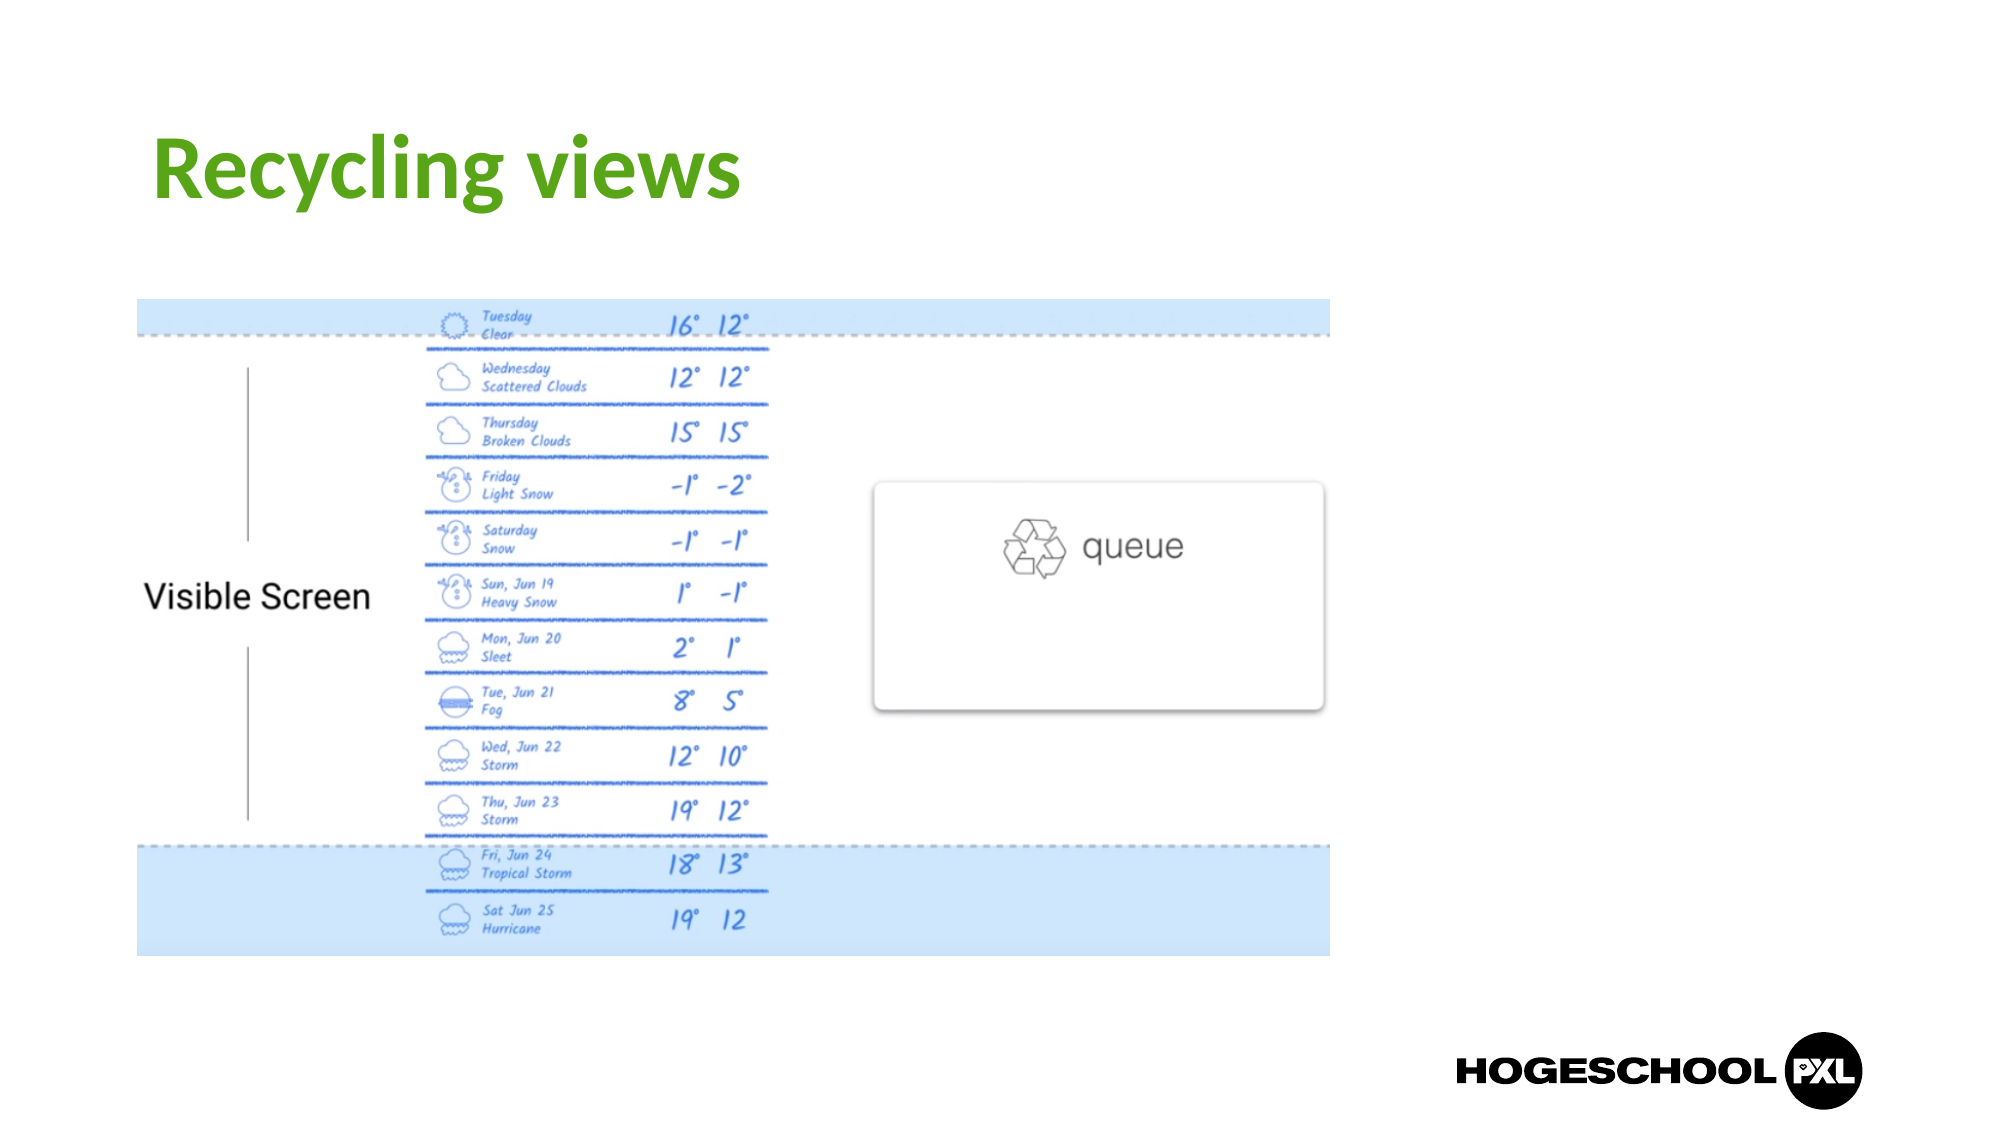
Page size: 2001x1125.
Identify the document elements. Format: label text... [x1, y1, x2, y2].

title Recycling views [137, 59, 1863, 278]
picture [137, 299, 1330, 956]
